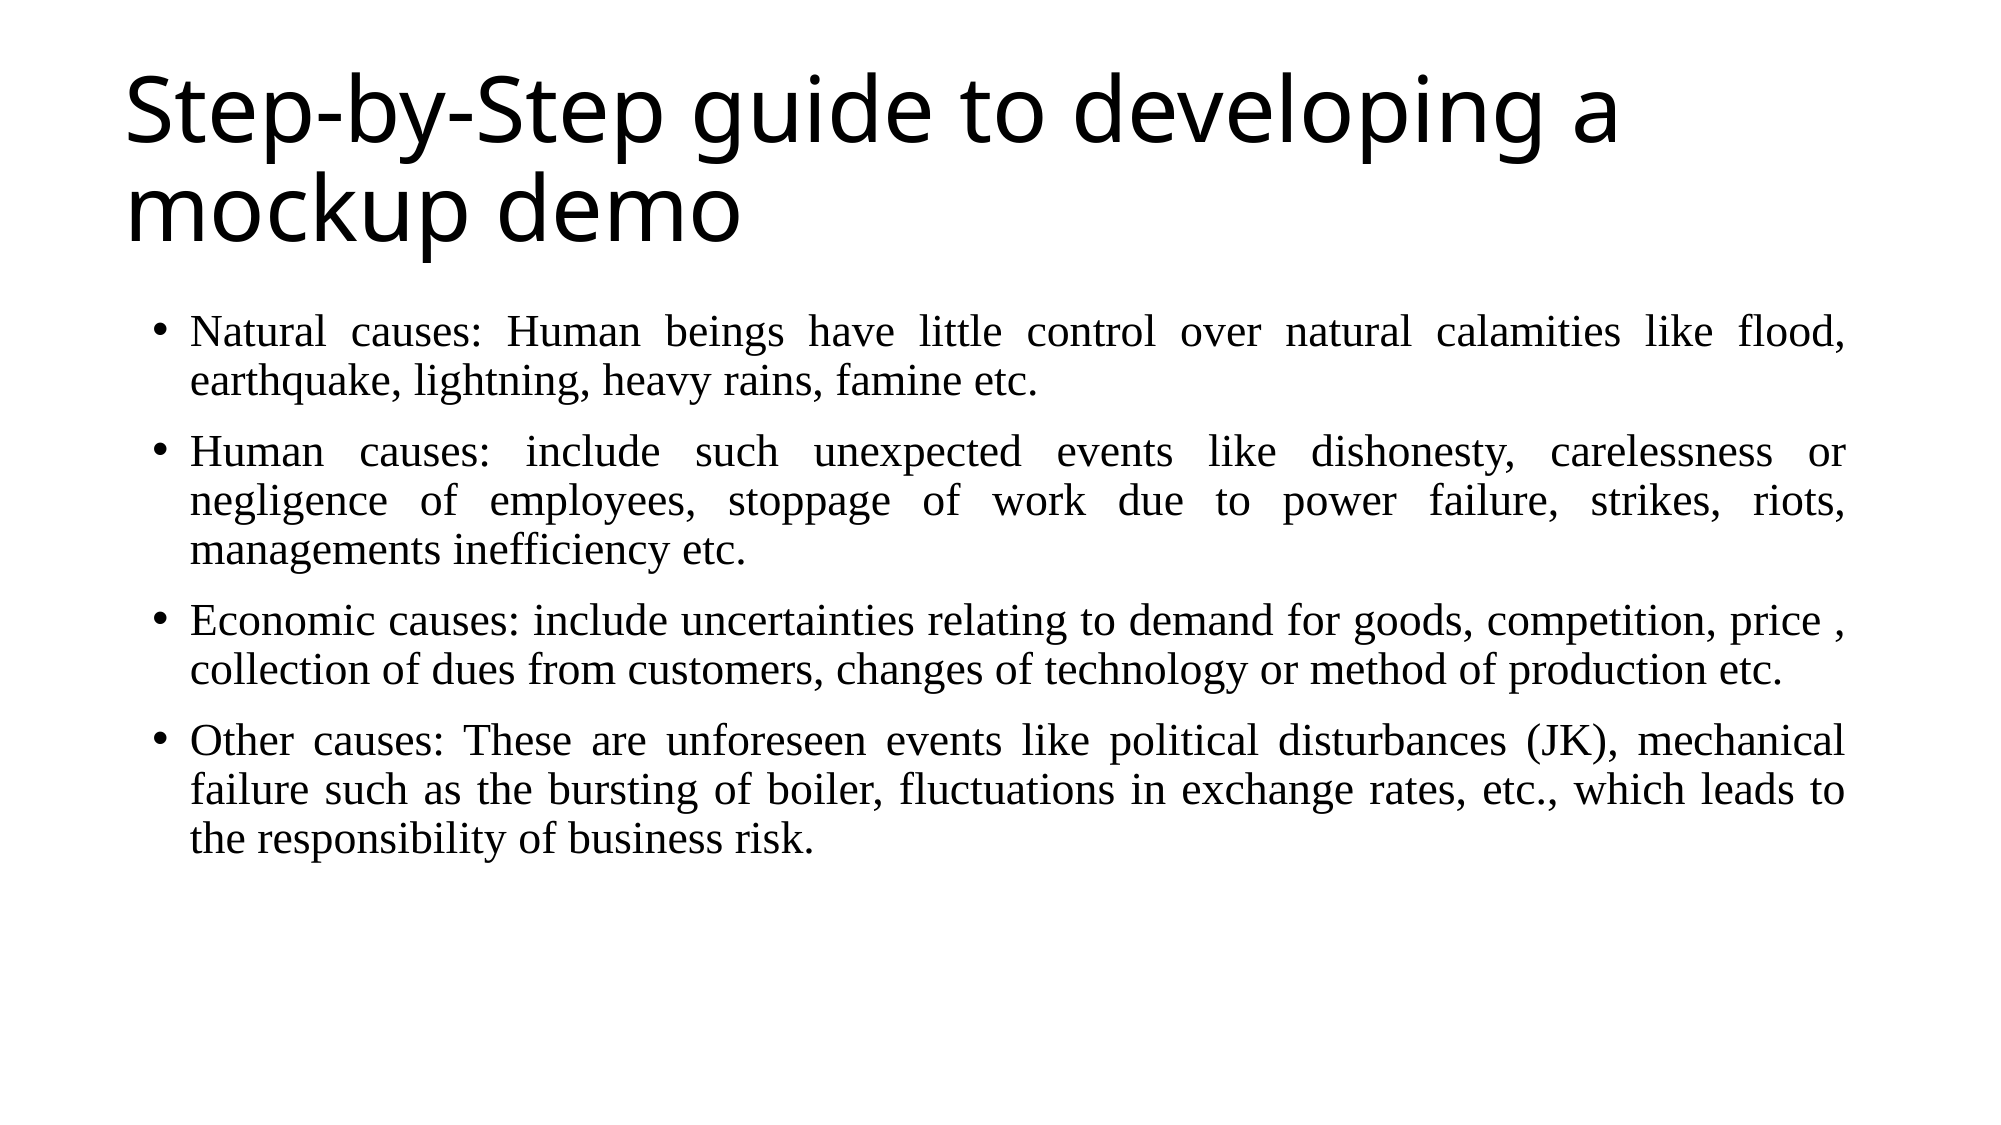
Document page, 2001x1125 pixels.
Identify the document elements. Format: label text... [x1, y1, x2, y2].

list Natural causes: Human beings have little control over natural calamities like flood, earthquake, lightning, heavy rains, famine etc. Human causes: include such unexpected events like dishonesty, carelessness or negligence of employees, stoppage of work due to power failure, strikes, riots, managements inefficiency etc. Economic causes: include uncertainties relating to demand for goods, competition, price , collection of dues from customers, changes of technology or method of production etc. Other causes: These are unforeseen events like political disturbances (JK), mechanical failure such as the bursting of boiler, fluctuations in exchange rates, etc., which leads to the responsibility of business risk. [137, 299, 1863, 1014]
title Step-by-Step guide to developing a mockup demo [109, 53, 1835, 271]
